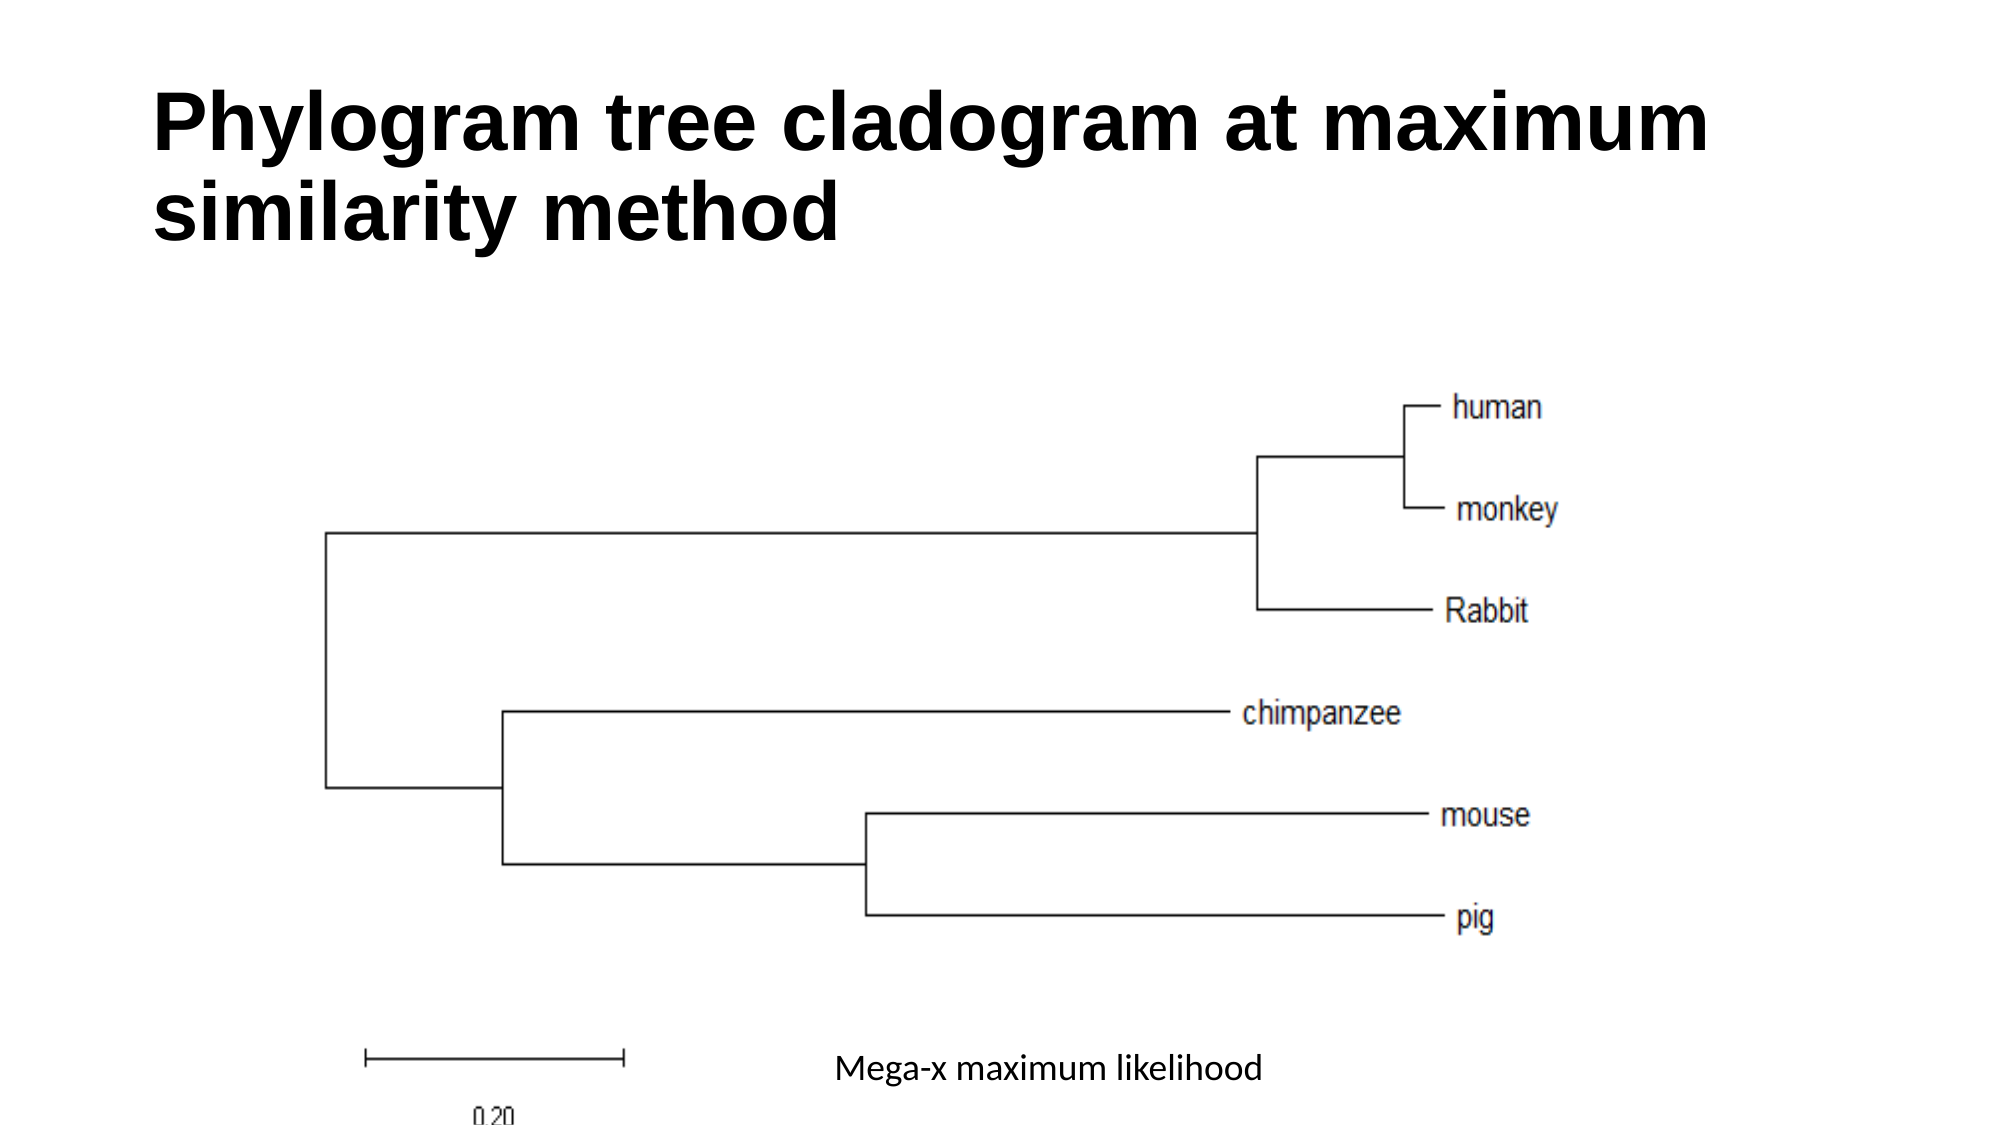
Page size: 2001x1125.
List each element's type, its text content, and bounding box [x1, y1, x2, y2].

title Phylogram tree cladogram at maximum similarity method [137, 59, 1863, 278]
picture [314, 384, 1583, 1125]
